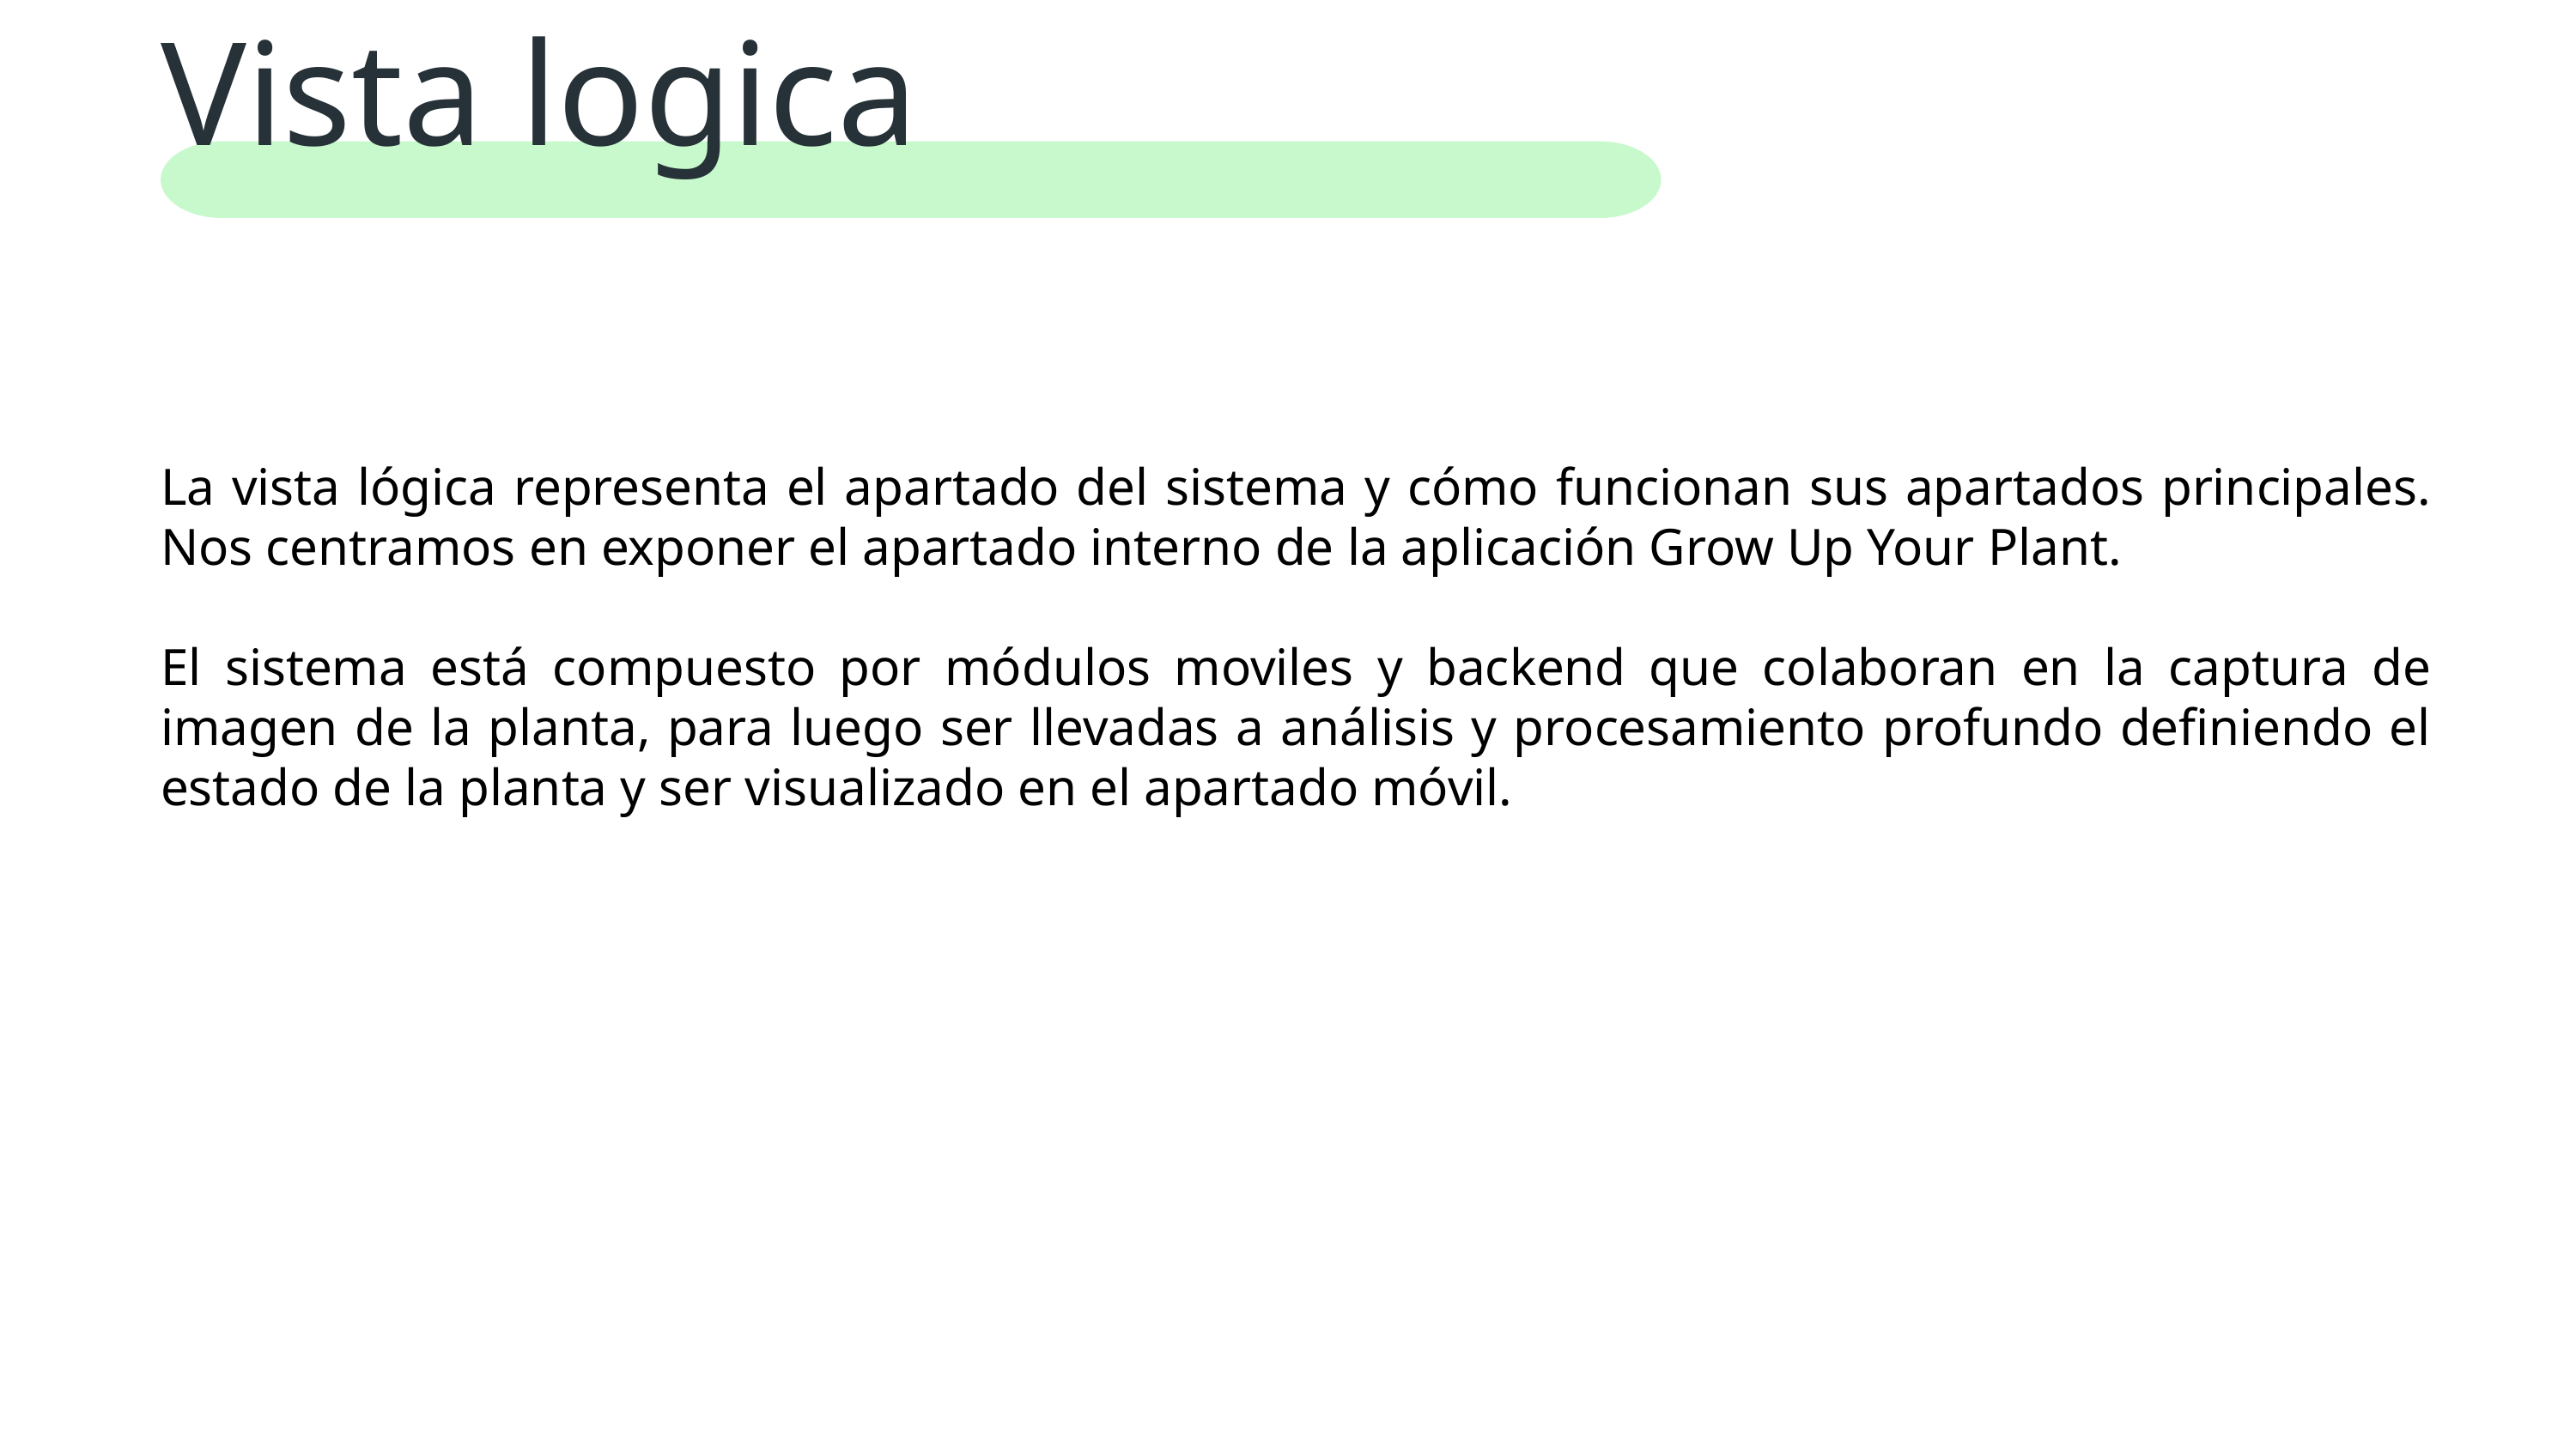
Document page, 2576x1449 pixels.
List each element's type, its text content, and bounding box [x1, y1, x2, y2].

text_box La vista lógica representa el apartado del sistema y cómo funcionan sus apartados principales. Nos centramos en exponer el apartado interno de la aplicación Grow Up Your Plant. El sistema está compuesto por módulos moviles y backend que colaboran en la captura de imagen de la planta, para luego ser llevadas a análisis y procesamiento profundo definiendo el estado de la planta y ser visualizado en el apartado móvil. [161, 455, 2432, 816]
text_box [160, 11, 1751, 300]
